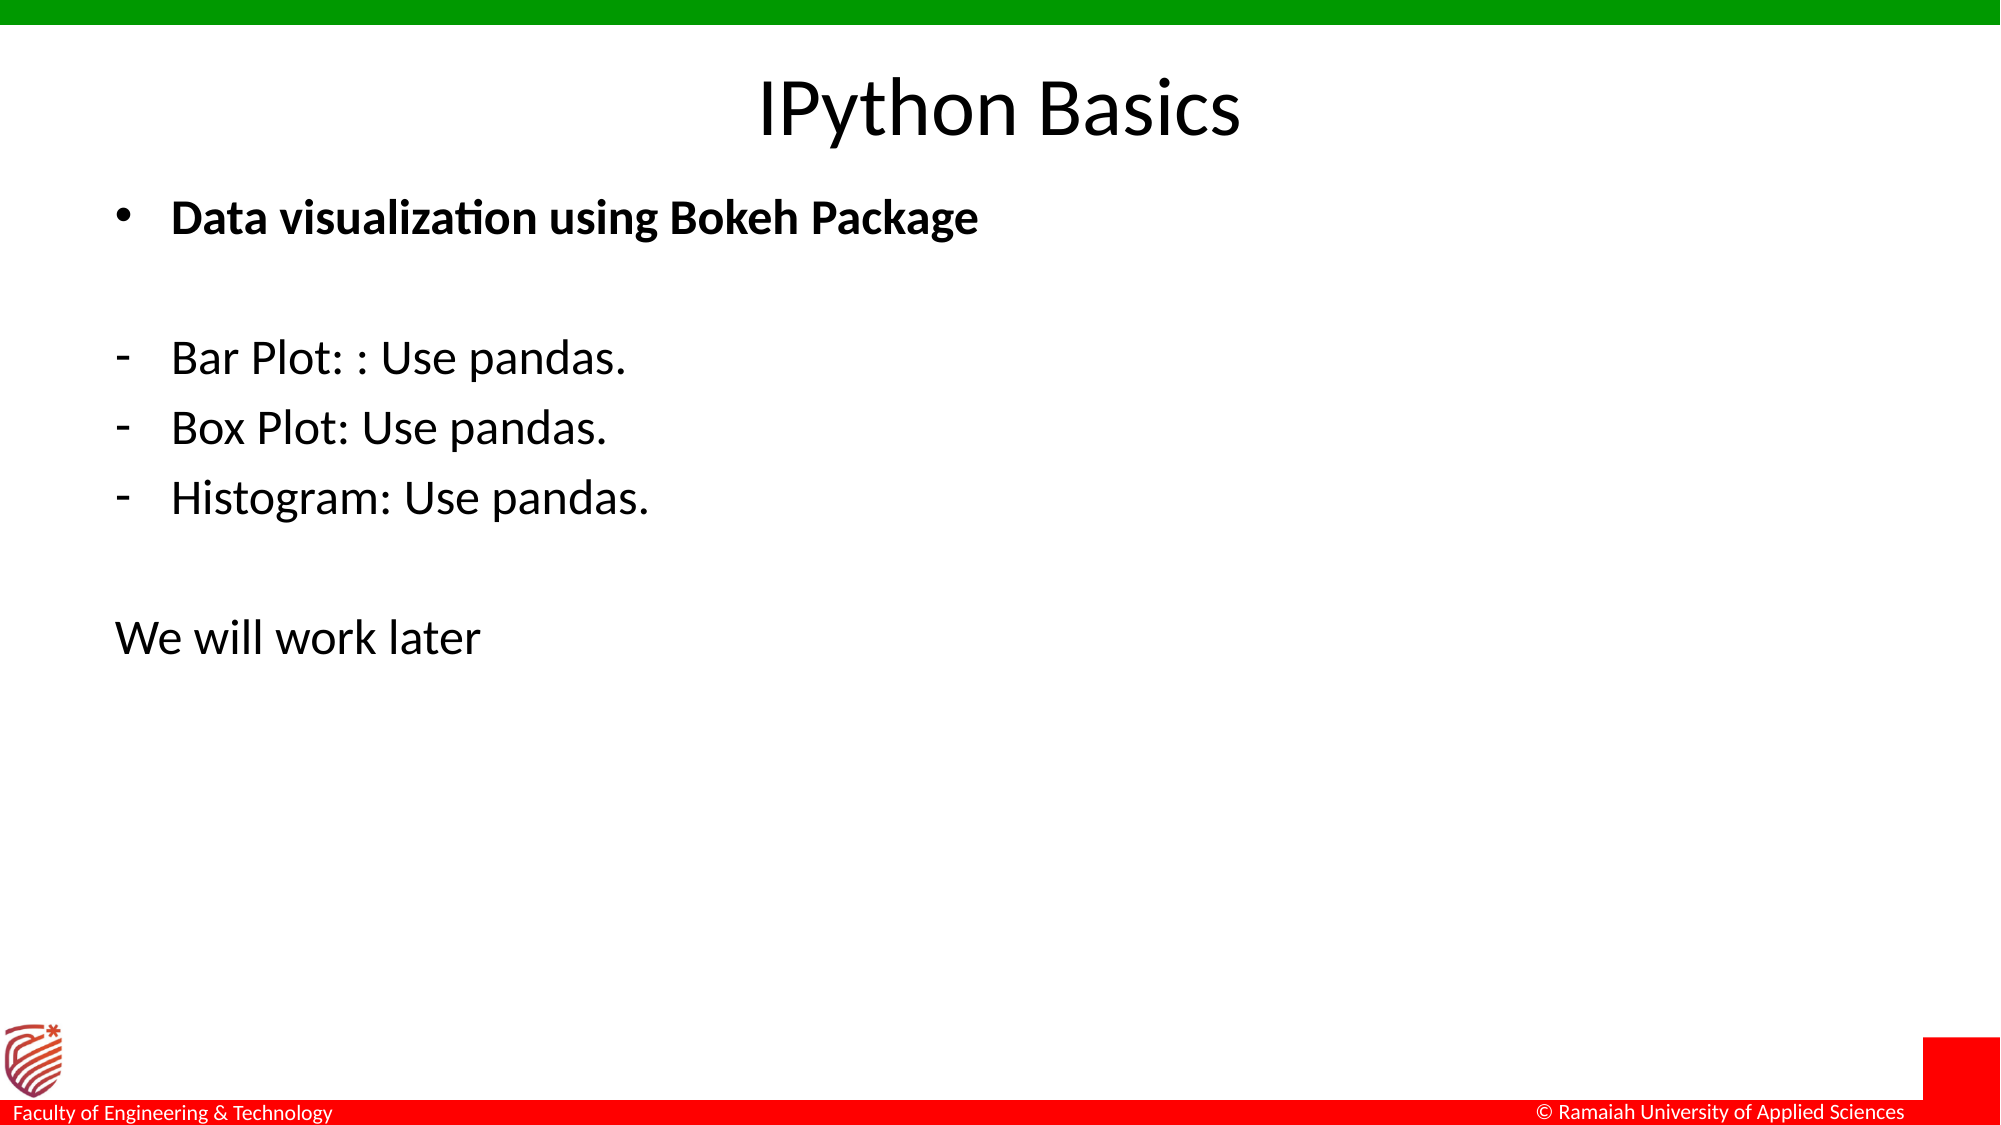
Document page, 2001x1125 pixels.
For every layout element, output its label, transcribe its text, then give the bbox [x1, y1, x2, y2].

title IPython Basics [99, 45, 1900, 177]
list Data visualization using Bokeh Package Bar Plot: : Use pandas. Box Plot: Use pandas. Histogram: Use pandas. We will work later [99, 177, 1900, 1005]
picture [0, 1013, 69, 1100]
